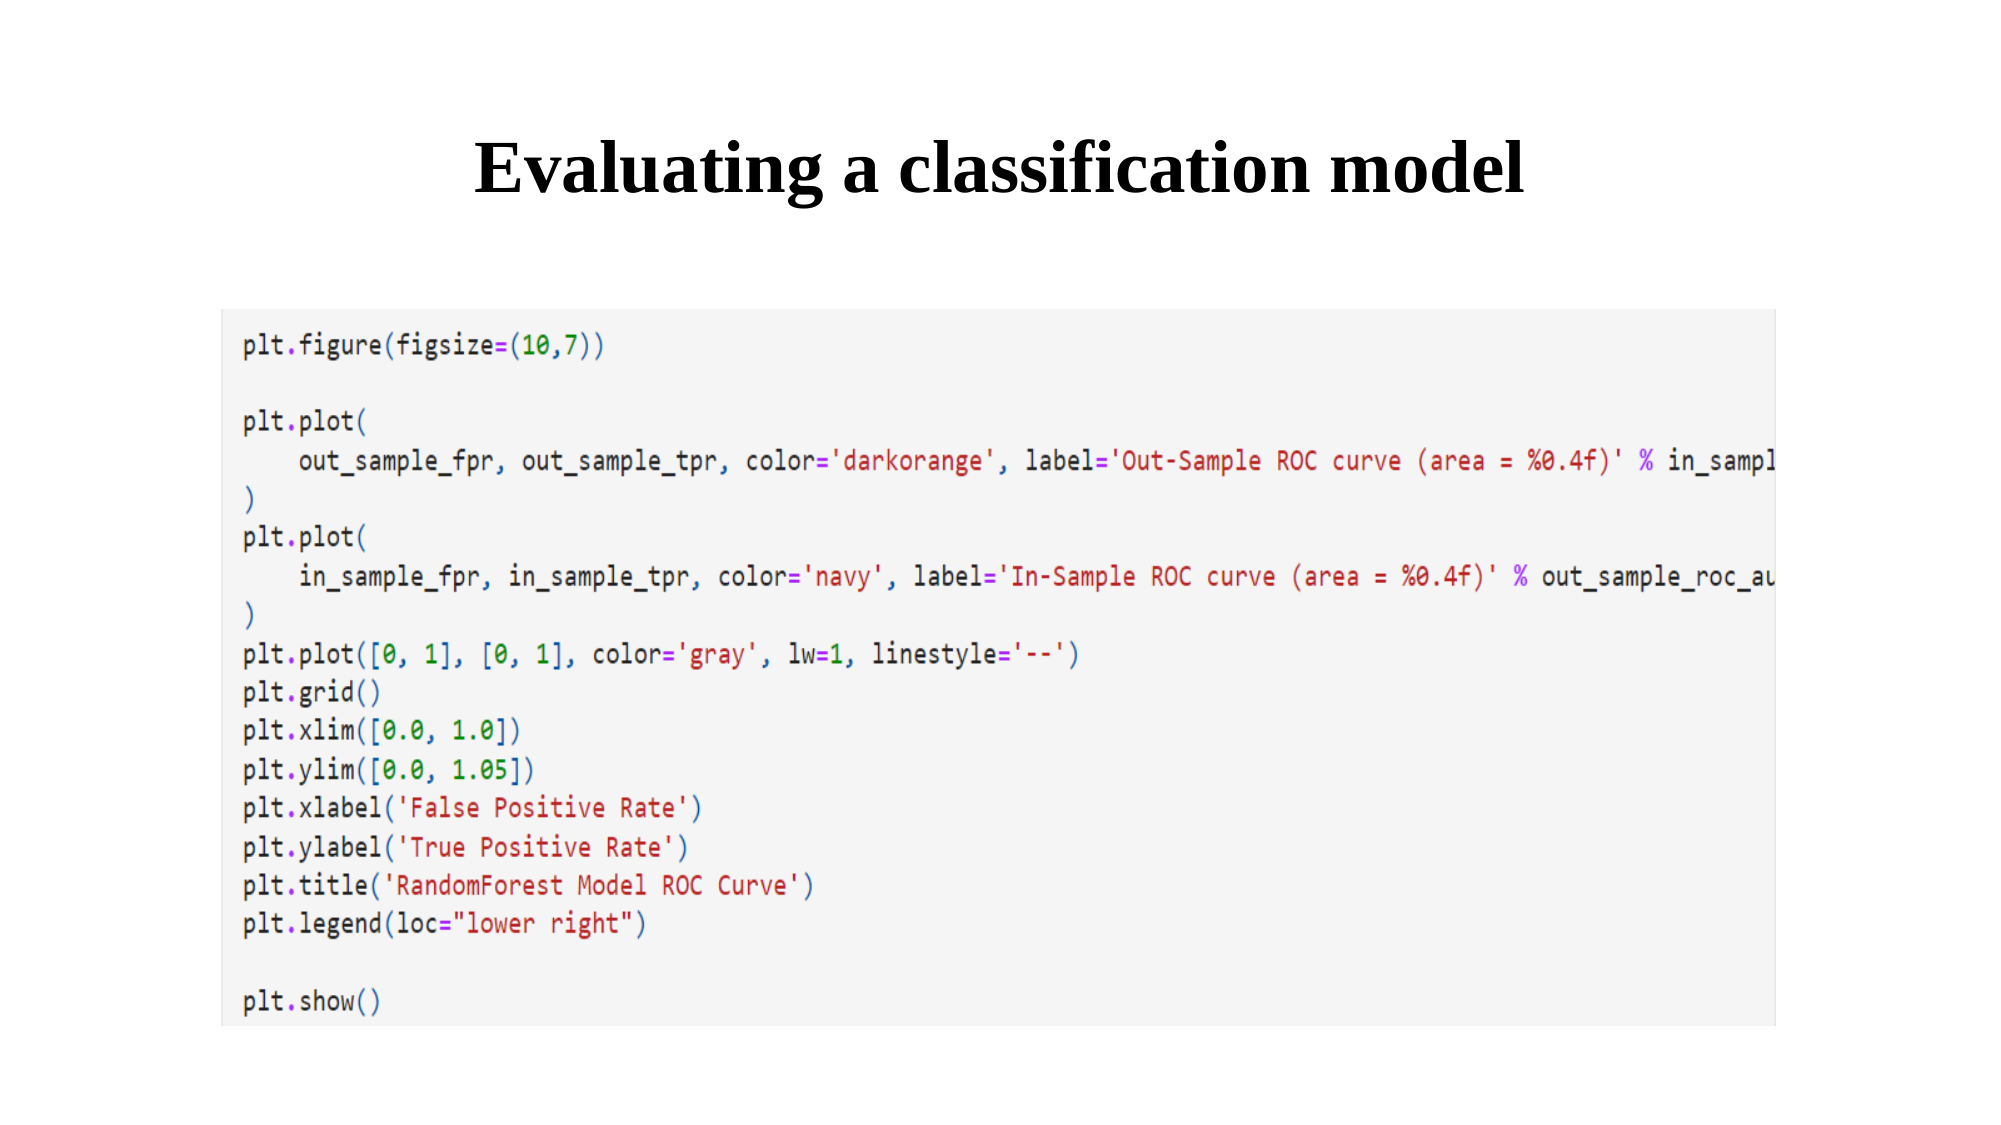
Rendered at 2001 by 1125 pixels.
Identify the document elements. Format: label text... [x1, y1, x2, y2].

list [209, 309, 1791, 1026]
title Evaluating a classification model [137, 59, 1863, 278]
